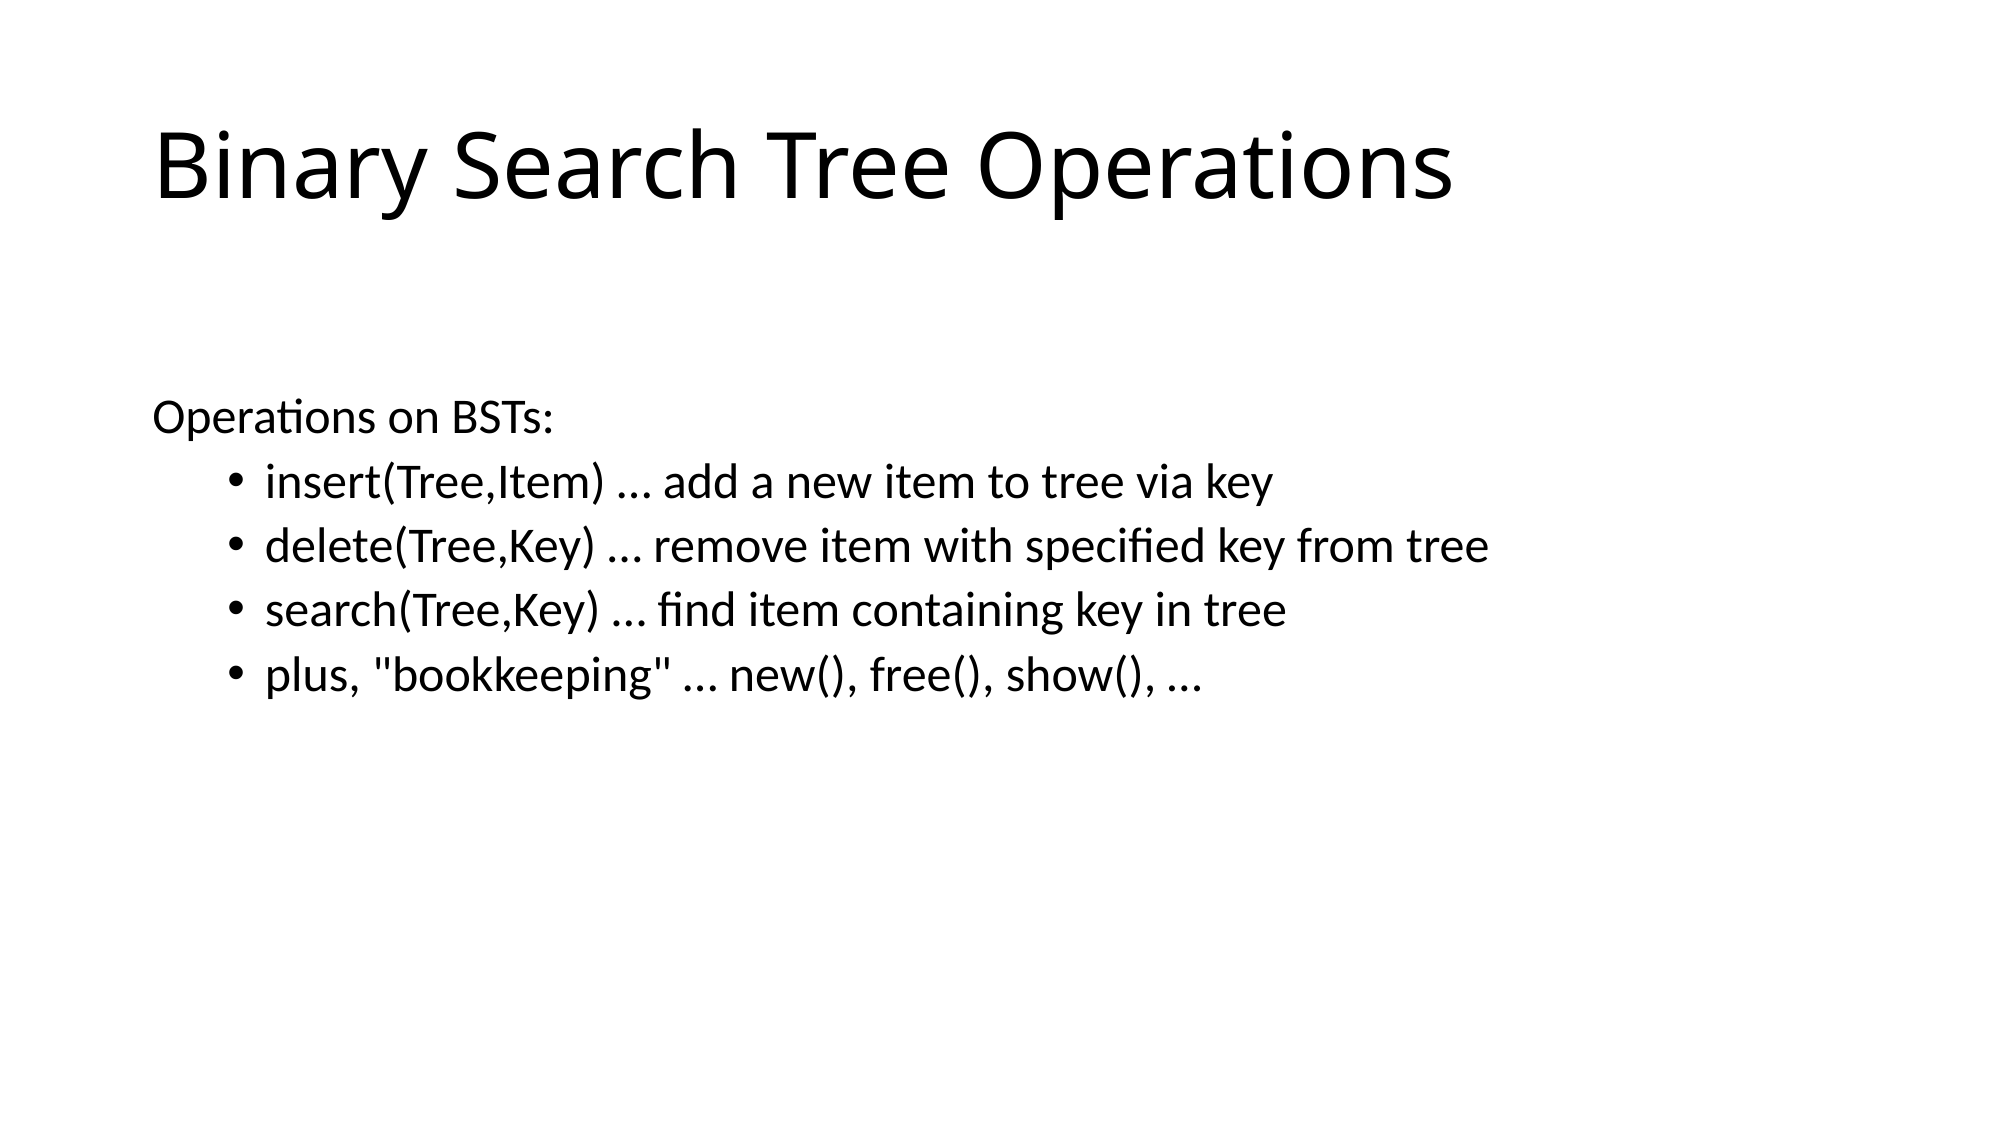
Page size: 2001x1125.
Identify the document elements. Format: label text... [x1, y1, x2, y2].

list Operations on BSTs: insert(Tree,Item) … add a new item to tree via key delete(Tree,Key) … remove item with specified key from tree search(Tree,Key) … find item containing key in tree plus, "bookkeeping" … new(), free(), show(), … [137, 383, 1863, 967]
title Binary Search Tree Operations [137, 59, 1863, 278]
